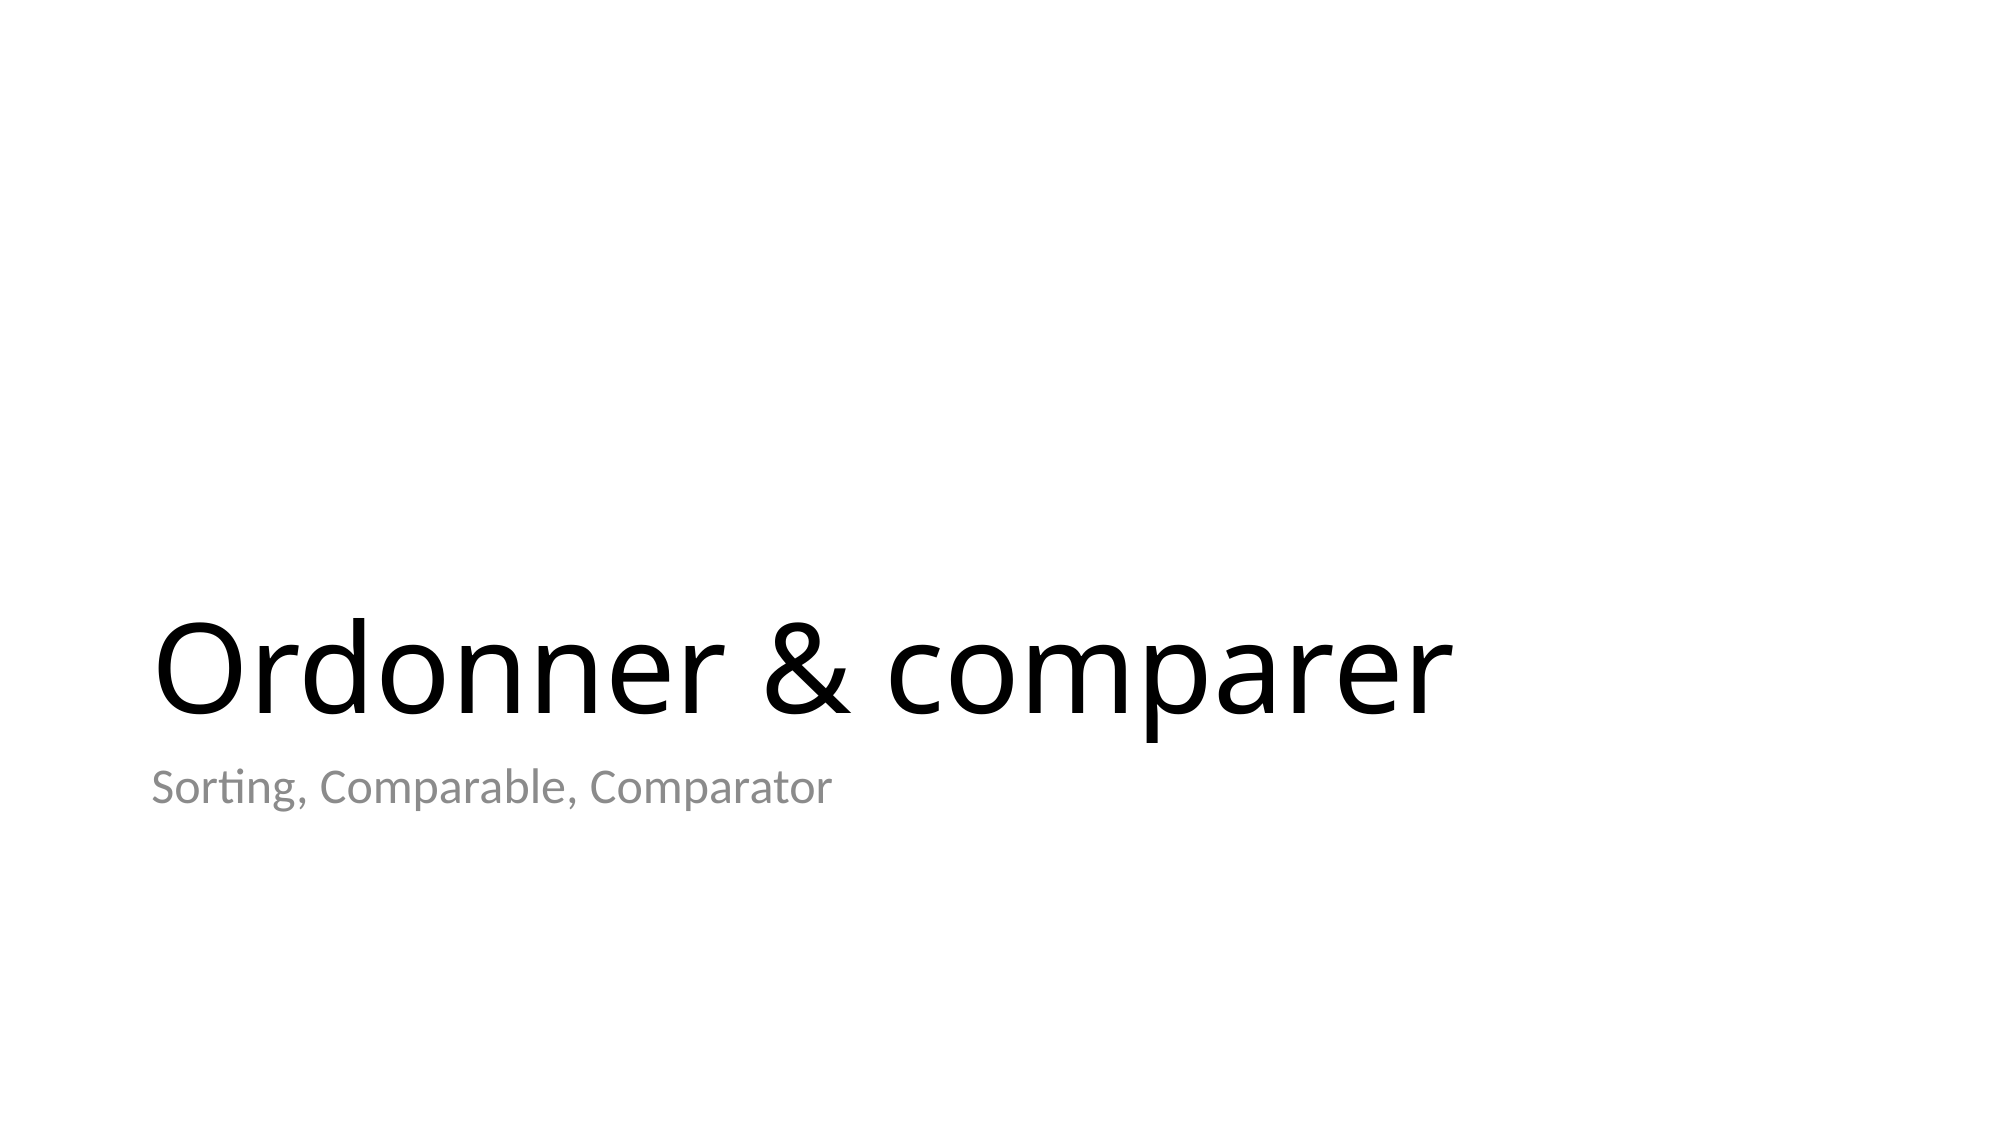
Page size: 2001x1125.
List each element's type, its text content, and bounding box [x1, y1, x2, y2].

list Sorting, Comparable, Comparator [136, 752, 1862, 999]
title Ordonner & comparer [136, 280, 1862, 749]
